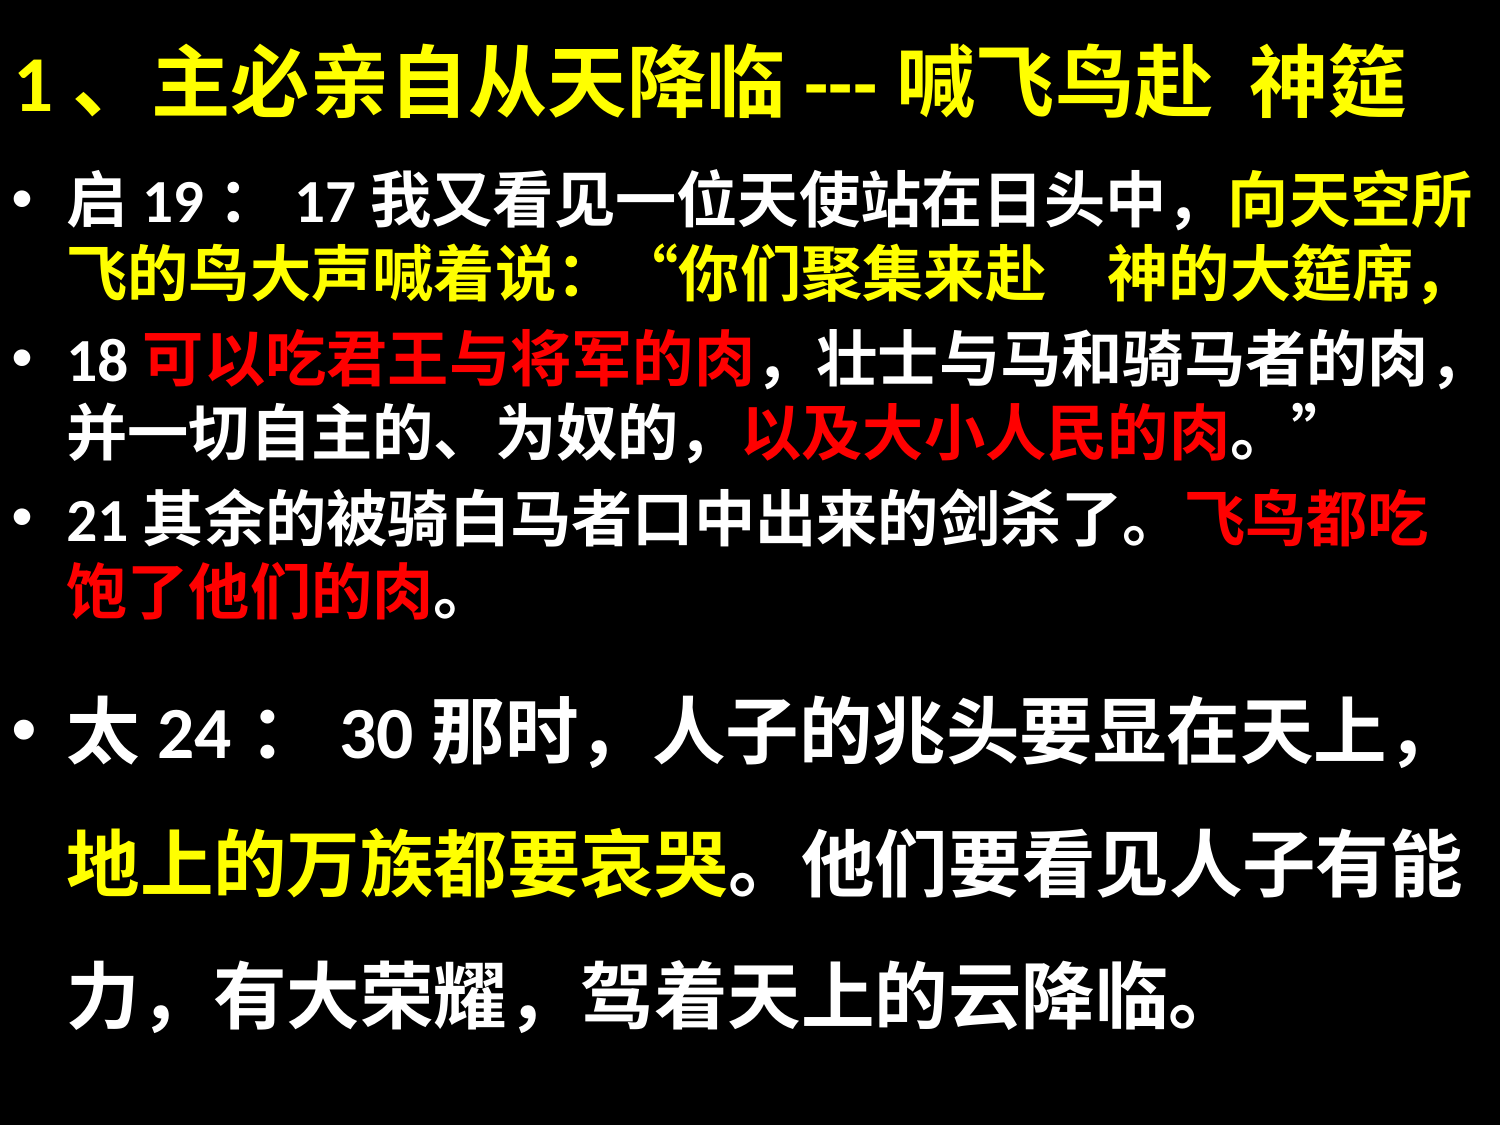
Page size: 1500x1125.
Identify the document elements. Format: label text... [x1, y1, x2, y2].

title 1、主必亲自从天降临---喊飞鸟赴 神筵 [0, 5, 1425, 154]
list 启19：17我又看见一位天使站在日头中，向天空所飞的鸟大声喊着说：“你们聚集来赴 神的大筵席， 18可以吃君王与将军的肉，壮士与马和骑马者的肉，并一切自主的、为奴的，以及大小人民的肉。” 21其余的被骑白马者口中出来的剑杀了。飞鸟都吃饱了他们的肉。 太24：30那时，人子的兆头要显在天上，地上的万族都要哀哭。他们要看见人子有能力，有大荣耀，驾着天上的云降临。 [0, 154, 1500, 1117]
